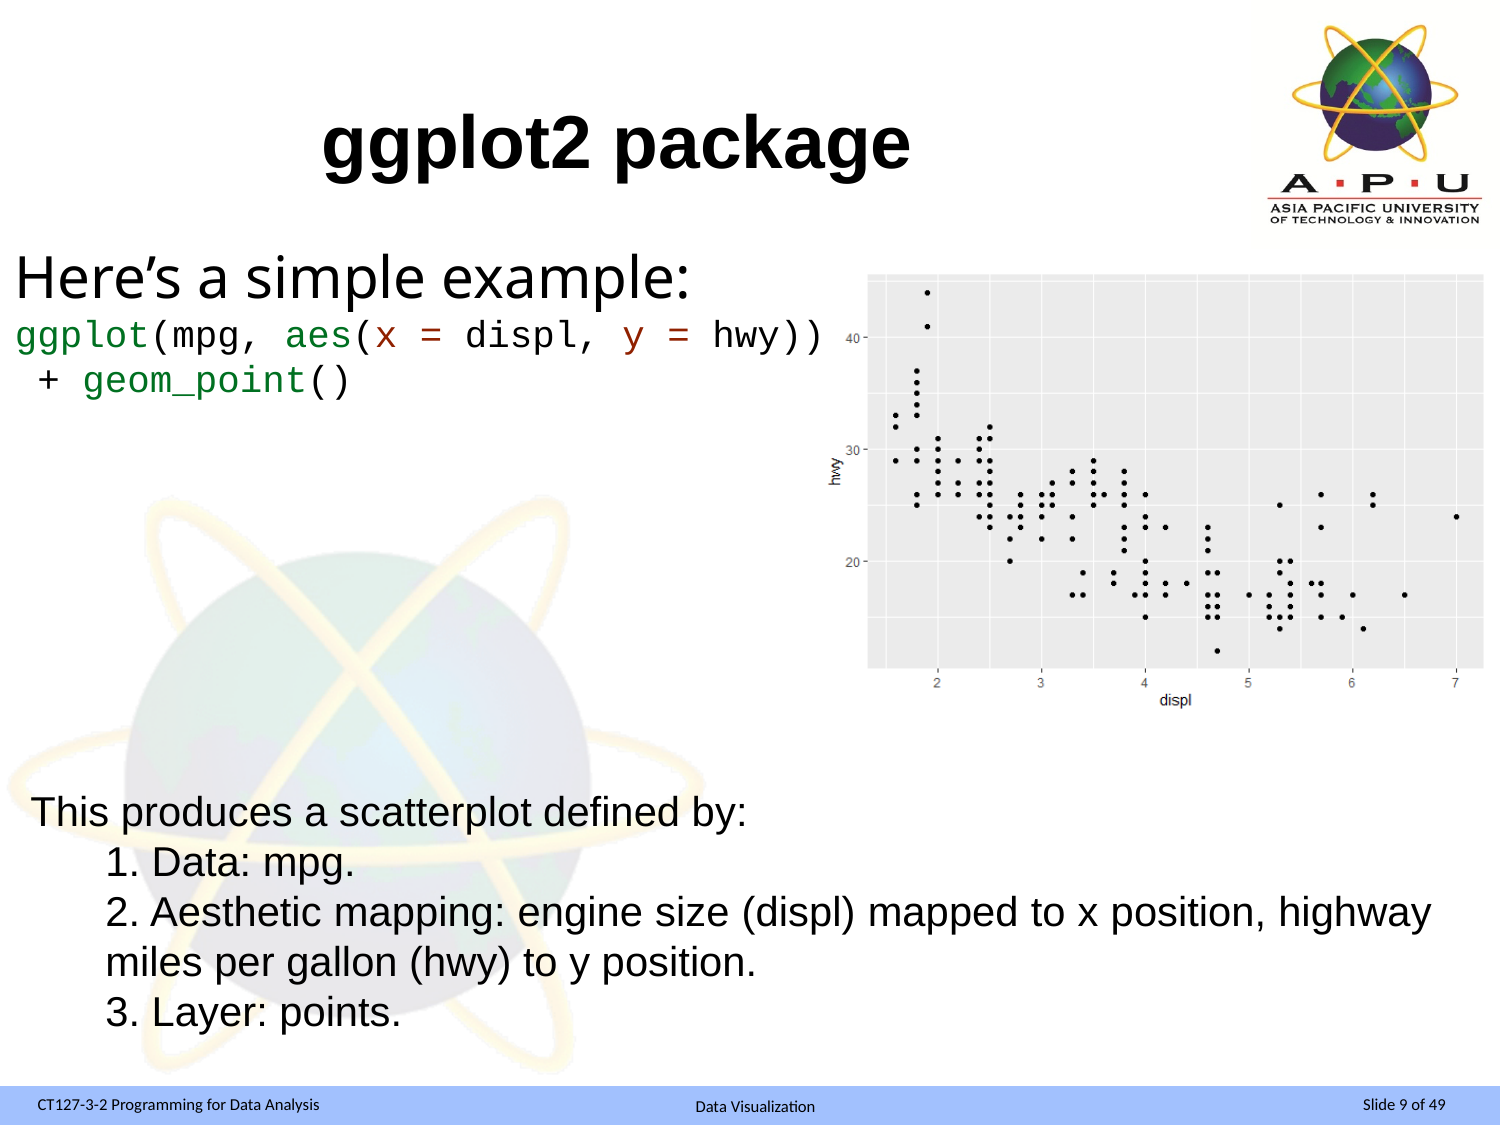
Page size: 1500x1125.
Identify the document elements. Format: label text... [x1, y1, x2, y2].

text_box This produces a scatterplot defined by: 1. Data: mpg. 2. Aesthetic mapping: engine size (displ) mapped to x position, highway miles per gallon (hwy) to y position. 3. Layer: points. [15, 777, 1478, 1043]
text_box Here’s a simple example: ggplot(mpg, aes(x = displ, y = hwy)) + geom_point() [0, 232, 893, 408]
picture [819, 266, 1492, 716]
title ggplot2 package [0, 45, 1235, 233]
picture [1251, 0, 1500, 249]
